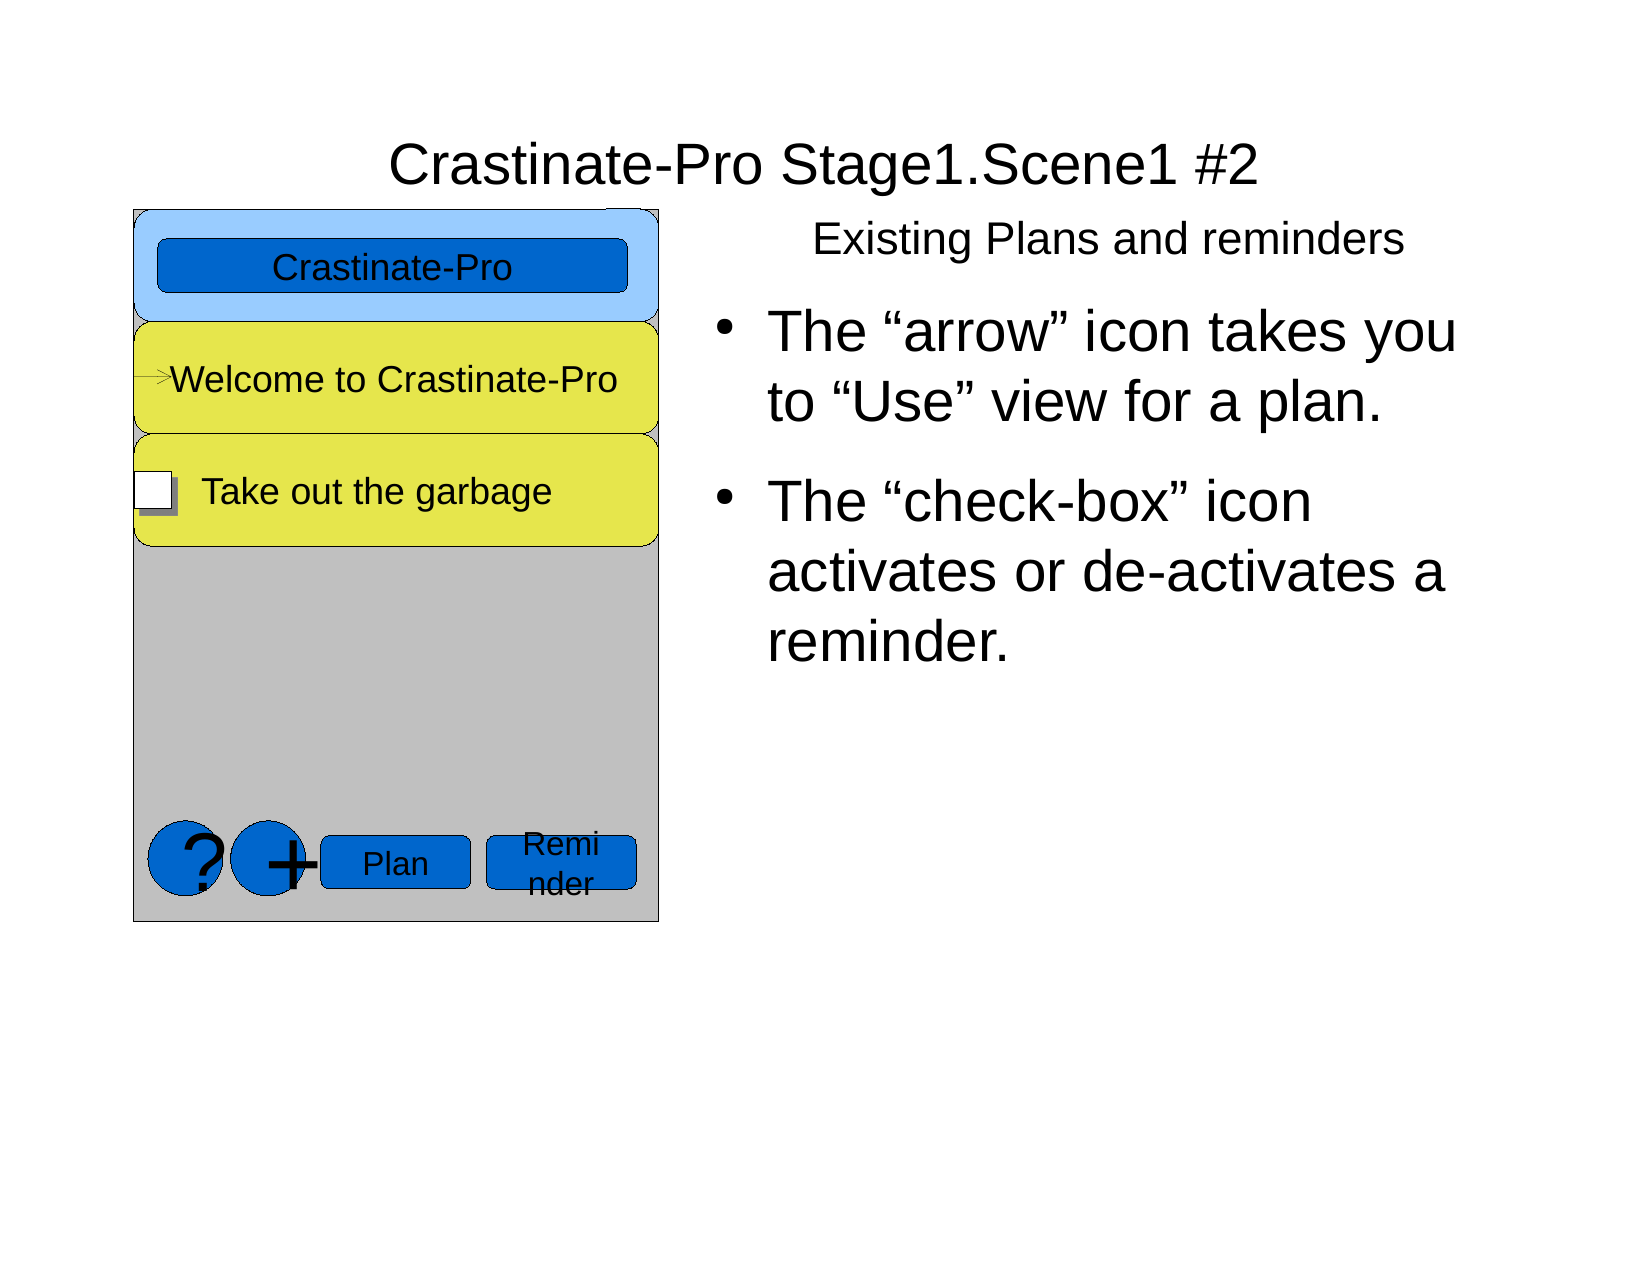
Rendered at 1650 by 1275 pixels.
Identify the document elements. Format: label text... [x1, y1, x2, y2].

text_box [133, 416, 147, 452]
text_box [133, 528, 659, 922]
text_box [133, 303, 147, 340]
text_box [646, 421, 659, 446]
text_box Plan [320, 835, 471, 889]
text_box ? [147, 820, 223, 896]
text_box Take out the garbage [133, 433, 659, 547]
text_box [133, 208, 659, 321]
text_box [646, 309, 659, 334]
text_box + [230, 820, 306, 896]
text_box Welcome to Crastinate-Pro [133, 321, 659, 434]
text_box Crastinate-Pro [157, 238, 628, 293]
text_box [134, 471, 172, 509]
text_box Reminder [486, 835, 637, 890]
text_box [646, 209, 659, 222]
text_box [133, 209, 147, 227]
list Existing Plans and reminders The “arrow” icon takes you to “Use” view for a plan. The “check-box” icon activates or de-activates a reminder. [696, 209, 1522, 922]
title Crastinate-Pro Stage1.Scene1 #2 [135, 112, 1515, 209]
